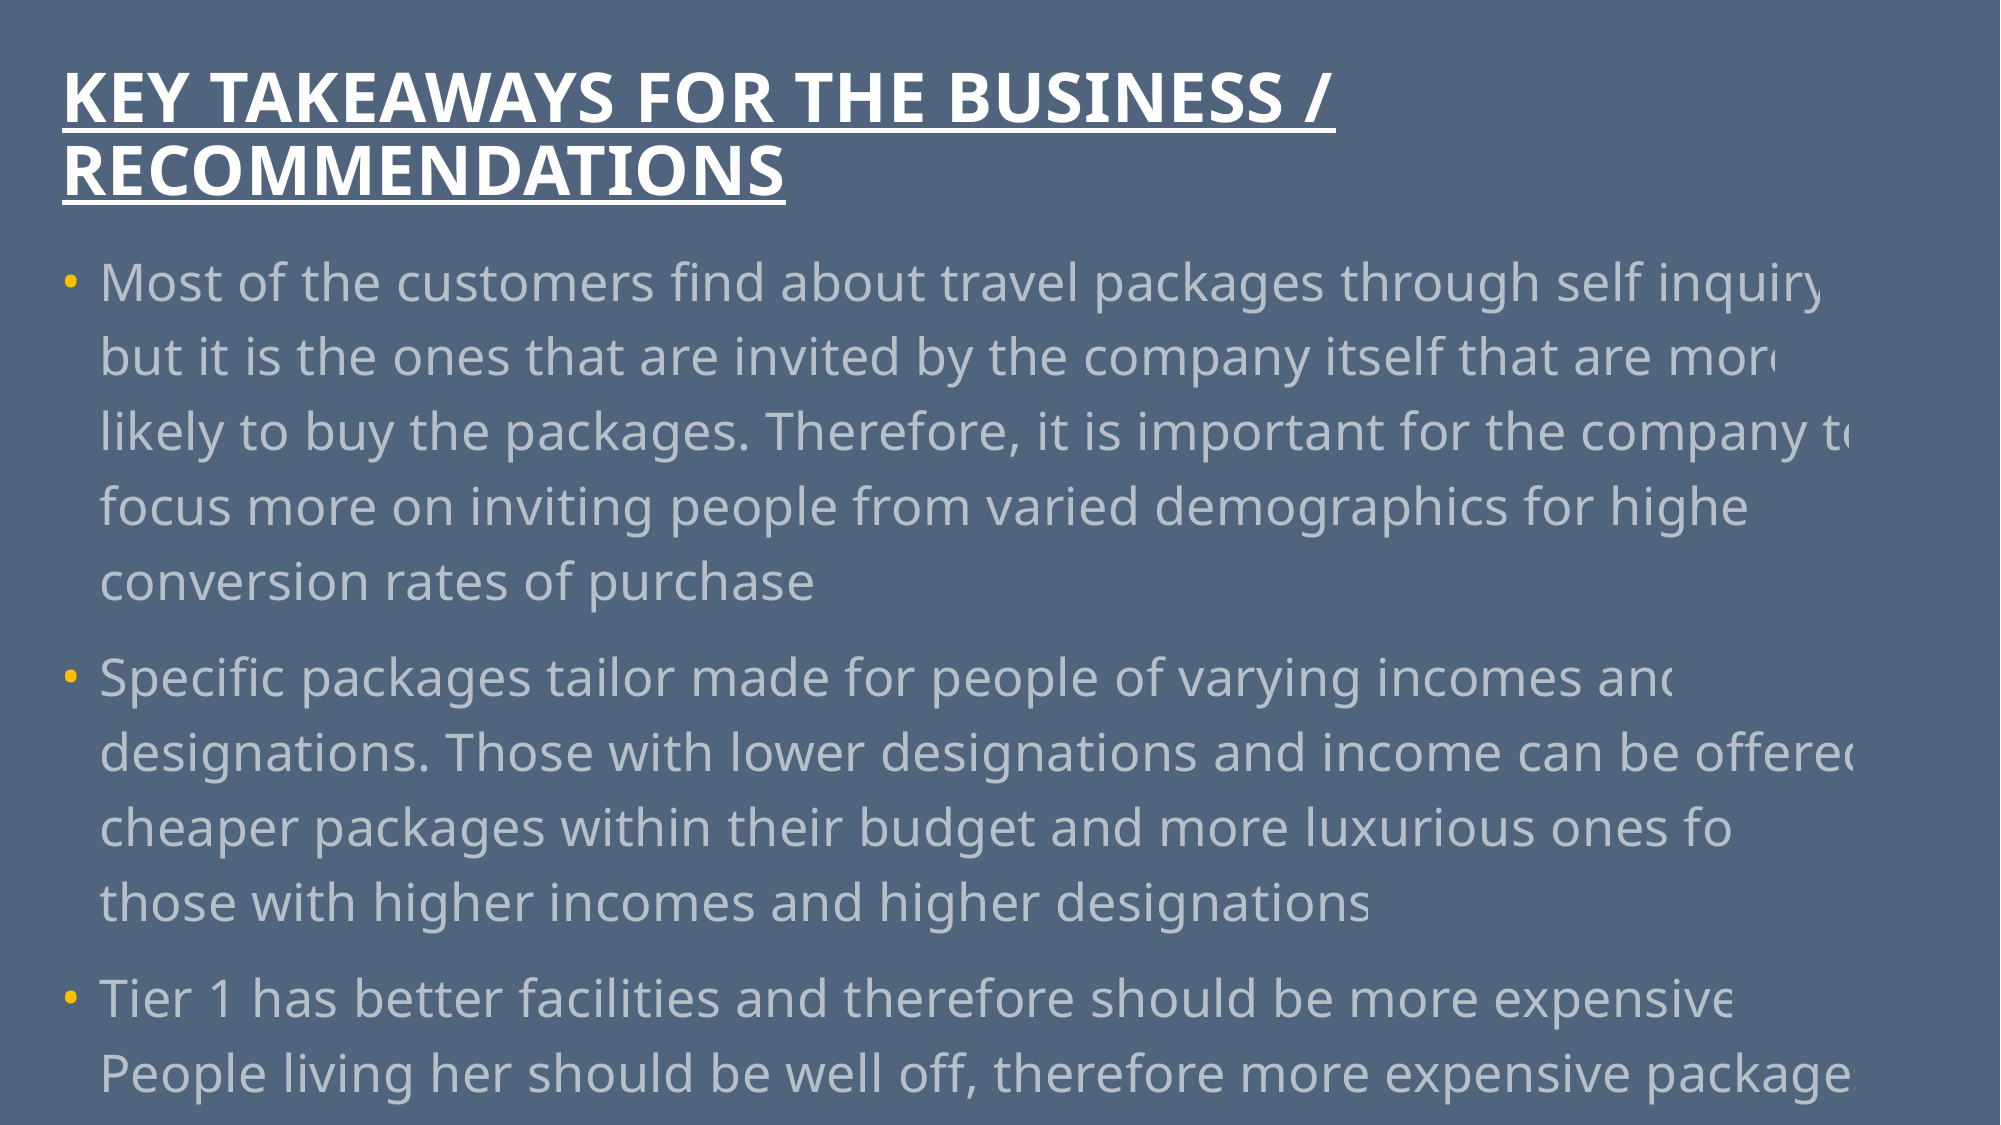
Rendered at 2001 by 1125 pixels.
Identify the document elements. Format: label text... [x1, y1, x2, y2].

list Most of the customers find about travel packages through self inquiry, but it is the ones that are invited by the company itself that are more likely to buy the packages. Therefore, it is important for the company to focus more on inviting people from varied demographics for higher conversion rates of purchase. Specific packages tailor made for people of varying incomes and designations. Those with lower designations and income can be offered cheaper packages within their budget and more luxurious ones for those with higher incomes and higher designations. Tier 1 has better facilities and therefore should be more expensive. People living her should be well off, therefore more expensive packages can be marketed here. Yet they have lower number of packages purchased. Their interests can be taken into consideration and packages can be tailor made to those. Free lancing customers have all purchased packages but are lower in number. Therefore, company can focus more on marketing to them. Single Customers account for the people that purchase the most travel packages. So specific packages can be further marketed to them. [61, 236, 1900, 1061]
title KEY TAKEAWAYS FOR THE BUSINESS / RECOMMENDATIONS [61, 64, 1822, 212]
